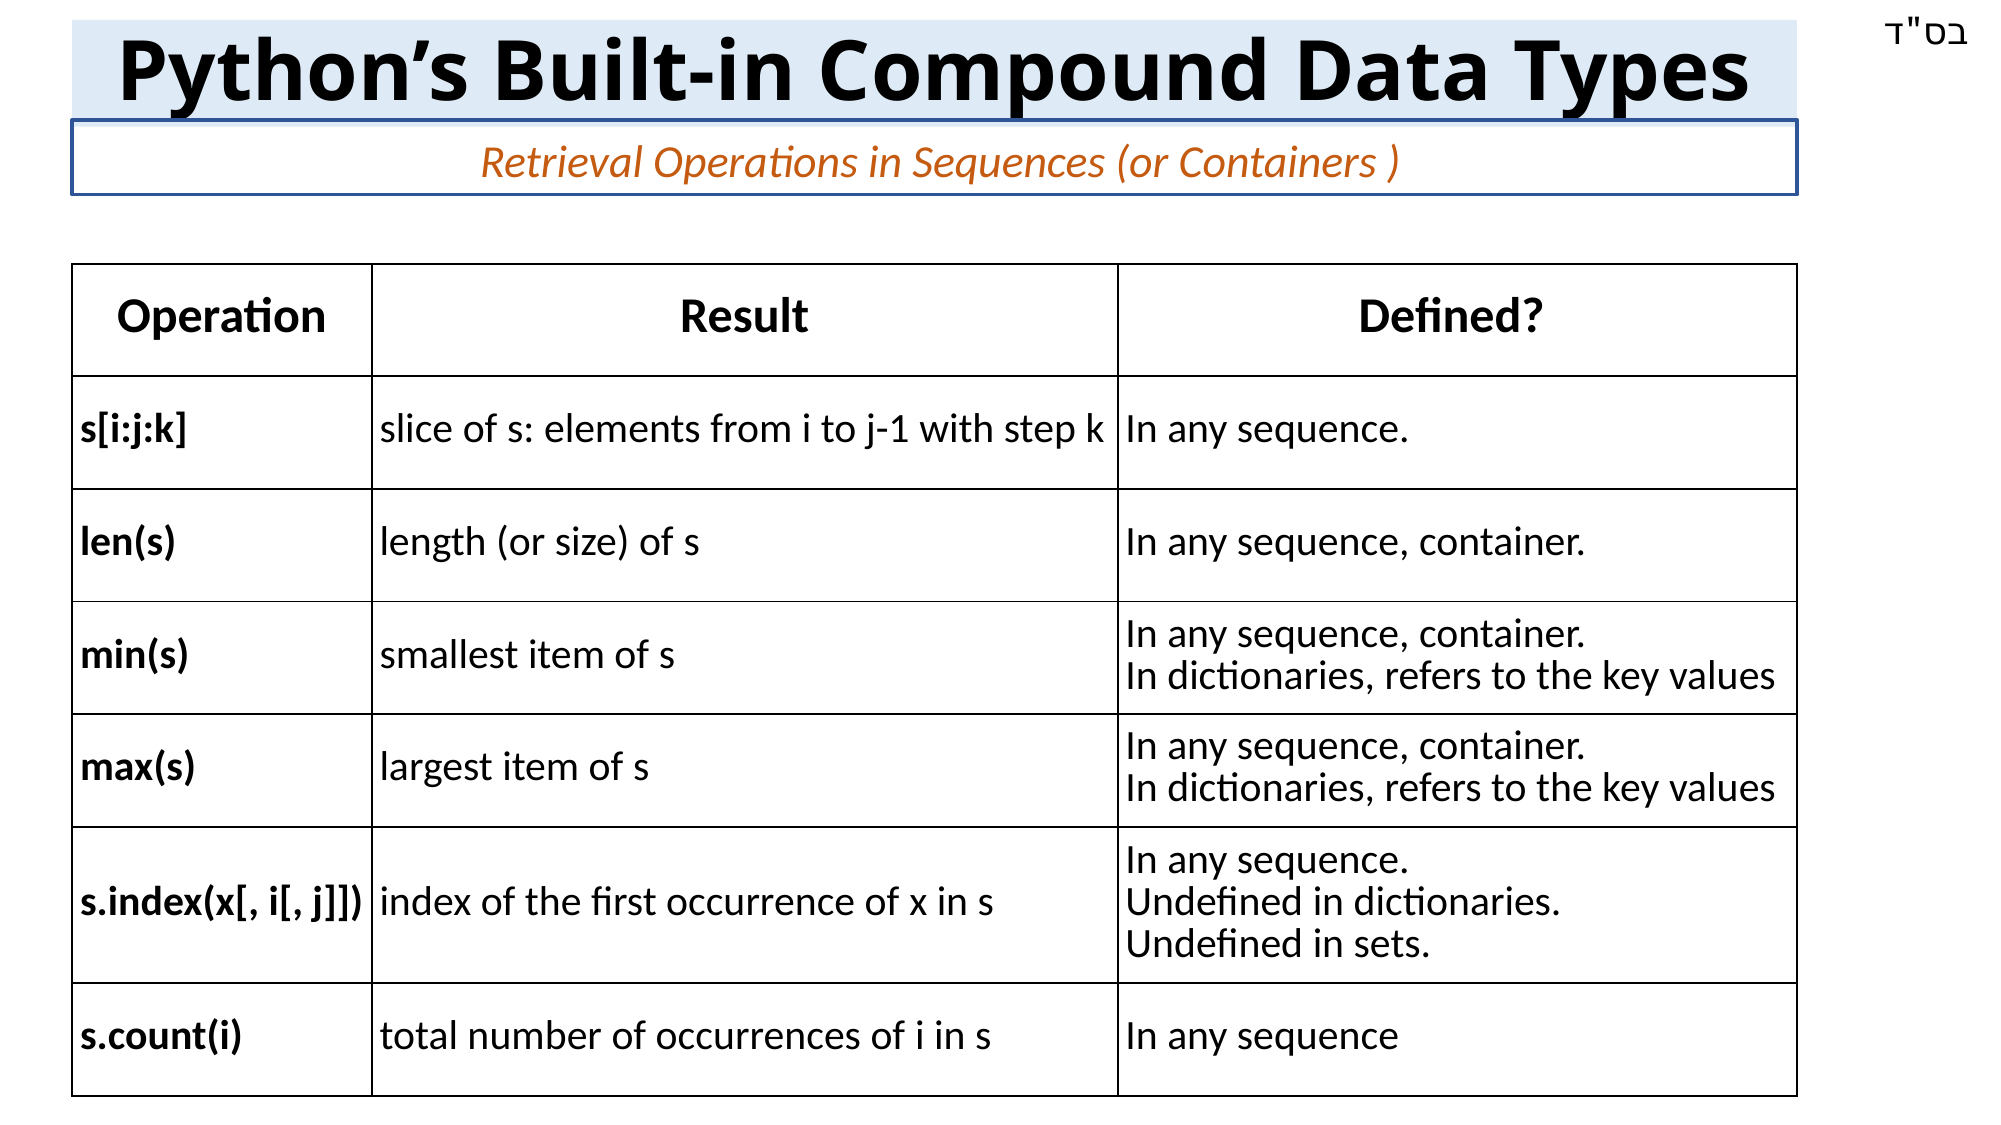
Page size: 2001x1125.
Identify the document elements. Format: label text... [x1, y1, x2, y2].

table_cell total number of occurrences of i in s [373, 984, 1117, 1095]
table_cell In any sequence. [1119, 377, 1796, 488]
table_cell largest item of s [373, 715, 1117, 826]
table_cell In any sequence [1119, 984, 1796, 1095]
table_cell len(s) [73, 490, 371, 601]
table_cell length (or size) of s [373, 490, 1117, 601]
table_cell s[i:j:k] [73, 377, 371, 488]
table_cell smallest item of s [373, 602, 1117, 713]
text_box Python’s Built-in Compound Data Types [72, 19, 1797, 119]
table_cell s.count(i) [73, 984, 371, 1095]
table_cell max(s) [73, 715, 371, 826]
table_cell In any sequence, container. In dictionaries, refers to the key values [1119, 602, 1796, 713]
table_cell min(s) [73, 602, 371, 713]
table_header Defined? [1119, 265, 1796, 375]
table_header Operation [73, 265, 371, 375]
table_header Result [373, 265, 1117, 375]
table_cell In any sequence. Undefined in dictionaries. Undefined in sets. [1119, 828, 1796, 982]
table_cell In any sequence, container. [1119, 490, 1796, 601]
table_cell In any sequence, container. In dictionaries, refers to the key values [1119, 715, 1796, 826]
table_cell slice of s: elements from i to j-1 with step k [373, 377, 1117, 488]
table_cell index of the first occurrence of x in s [373, 828, 1117, 982]
table_cell s.index(x[, i[, j]]) [73, 828, 371, 982]
text_box Retrieval Operations in Sequences (or Containers ) [72, 119, 1797, 195]
